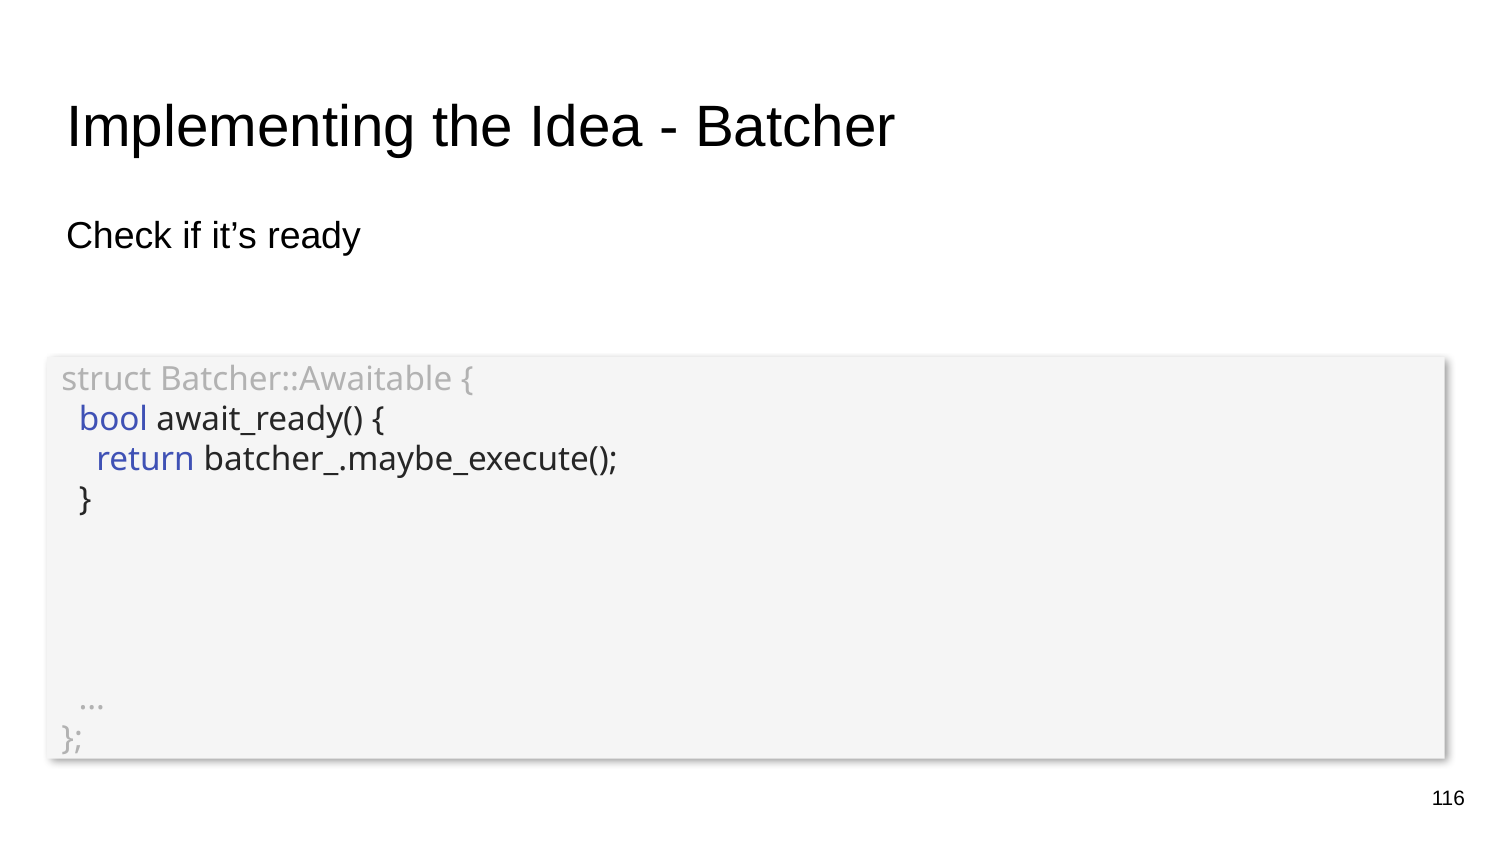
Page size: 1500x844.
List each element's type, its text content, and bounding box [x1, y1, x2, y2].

title Implementing the Idea - Batcher [51, 72, 1449, 167]
list Check if it’s ready [51, 189, 1449, 354]
text_box struct Batcher::Awaitable { bool await_ready() { return batcher_.maybe_execute(); } … }; [45, 355, 1447, 761]
slide_number 116 [1389, 764, 1480, 830]
